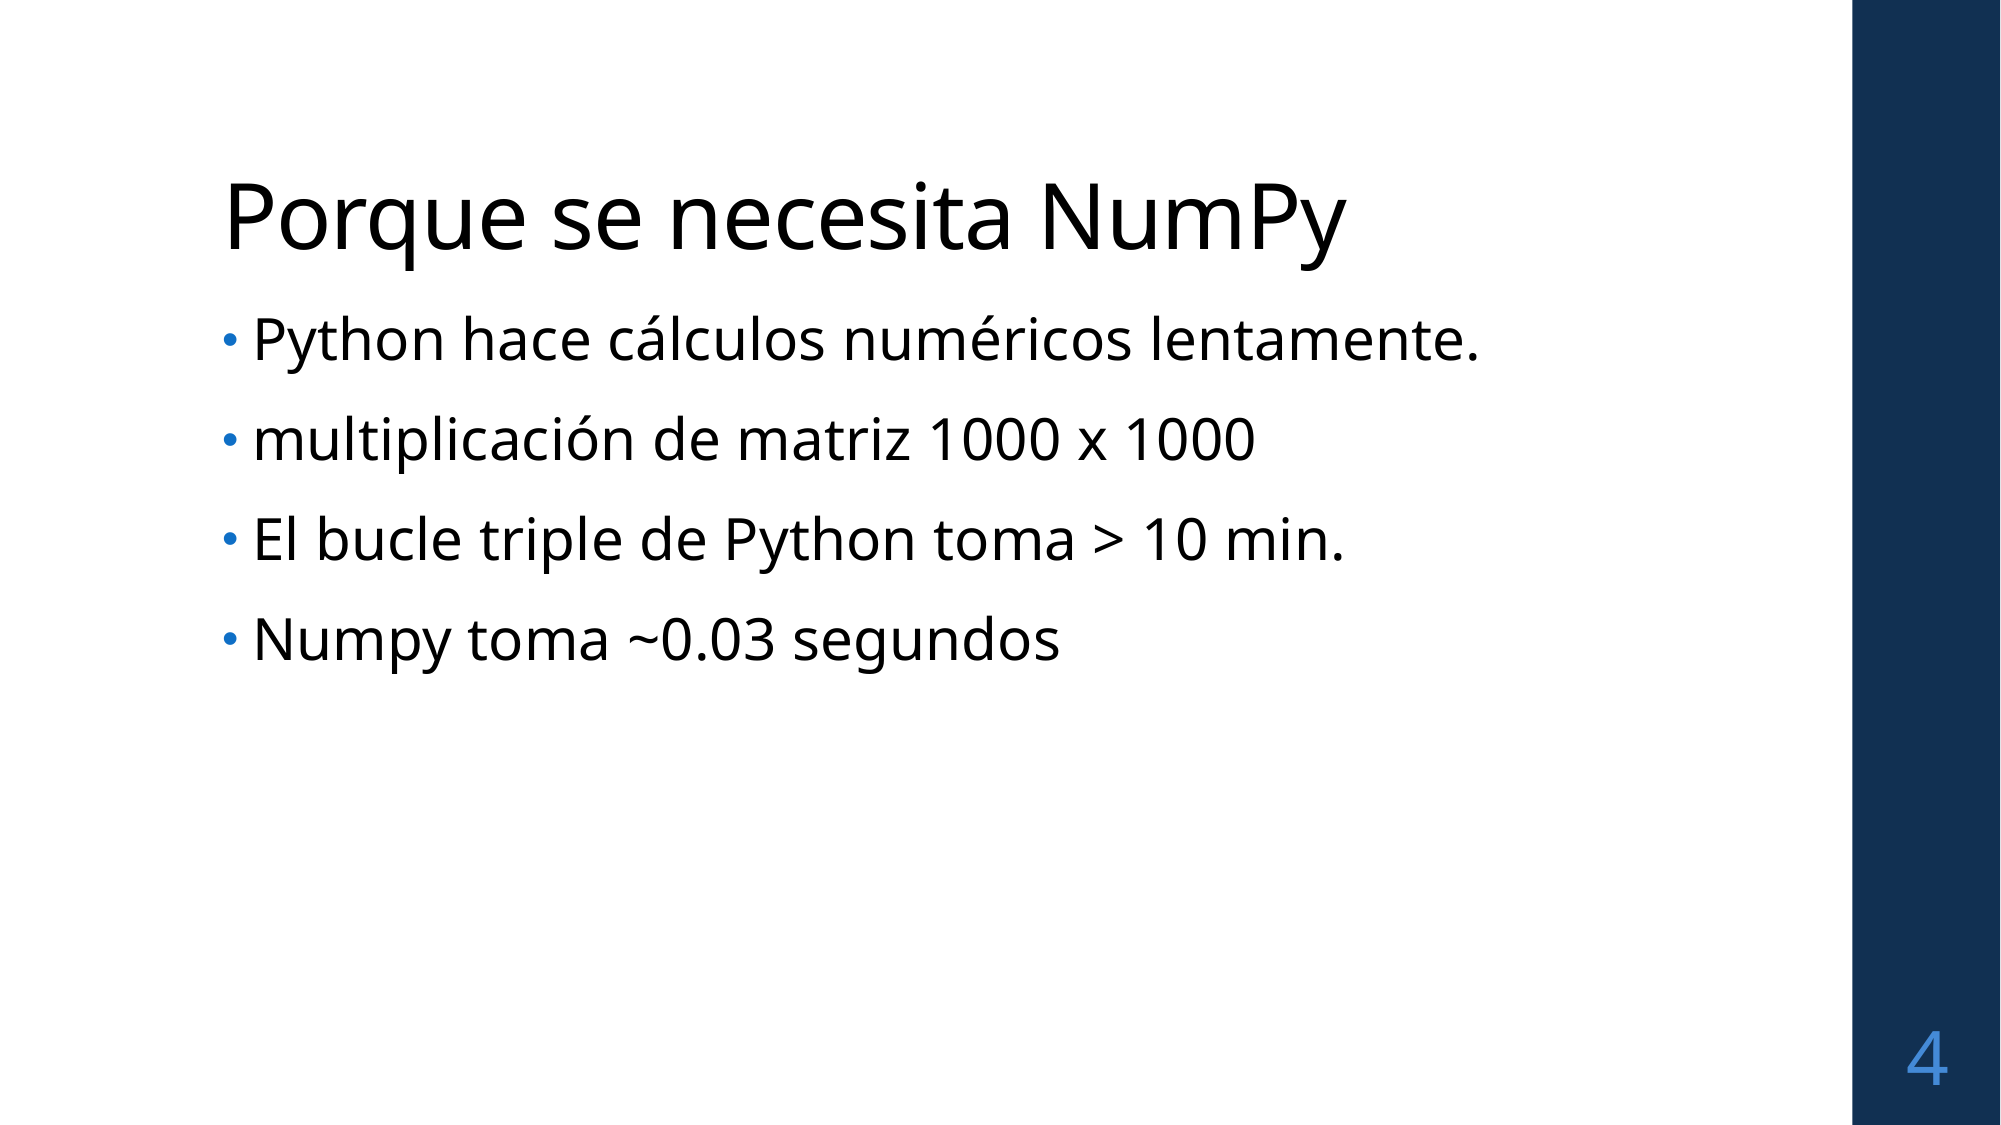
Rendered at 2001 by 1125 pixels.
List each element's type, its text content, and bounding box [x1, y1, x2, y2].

slide_number 4 [1852, 1012, 2000, 1110]
list Python hace cálculos numéricos lentamente. multiplicación de matriz 1000 x 1000 El bucle triple de Python toma > 10 min. Numpy toma ~0.03 segundos [206, 299, 1617, 1014]
title Porque se necesita NumPy [206, 60, 1797, 278]
